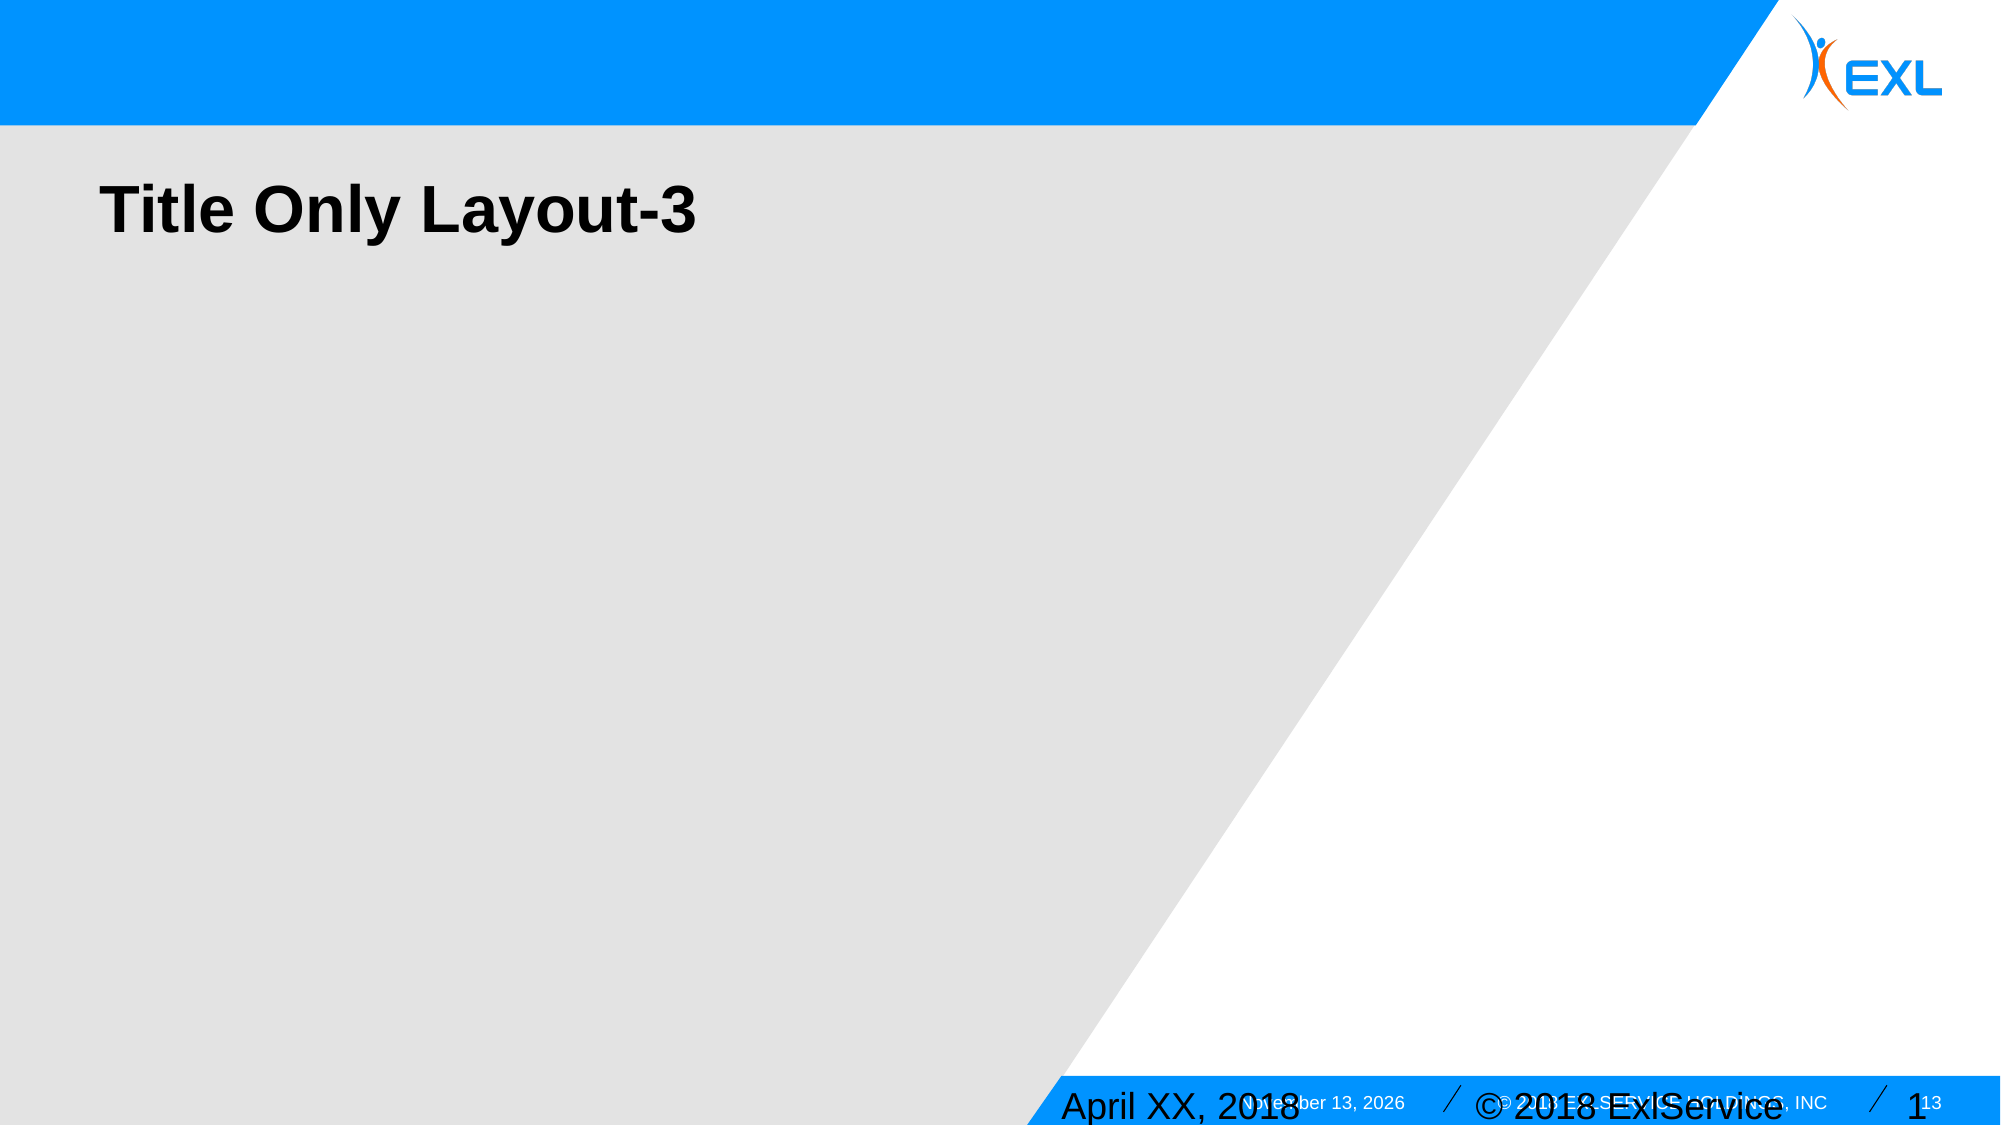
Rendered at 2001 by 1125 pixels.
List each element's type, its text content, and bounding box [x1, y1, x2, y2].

picture [1791, 14, 1942, 111]
footer © 2018 ExlService Holdings, Inc. [1460, 1074, 1870, 1122]
slide_number 13 [1891, 1074, 1942, 1122]
title Title Only Layout-3 [99, 151, 1900, 271]
slide_number April XX, 2018 [1046, 1074, 1405, 1122]
